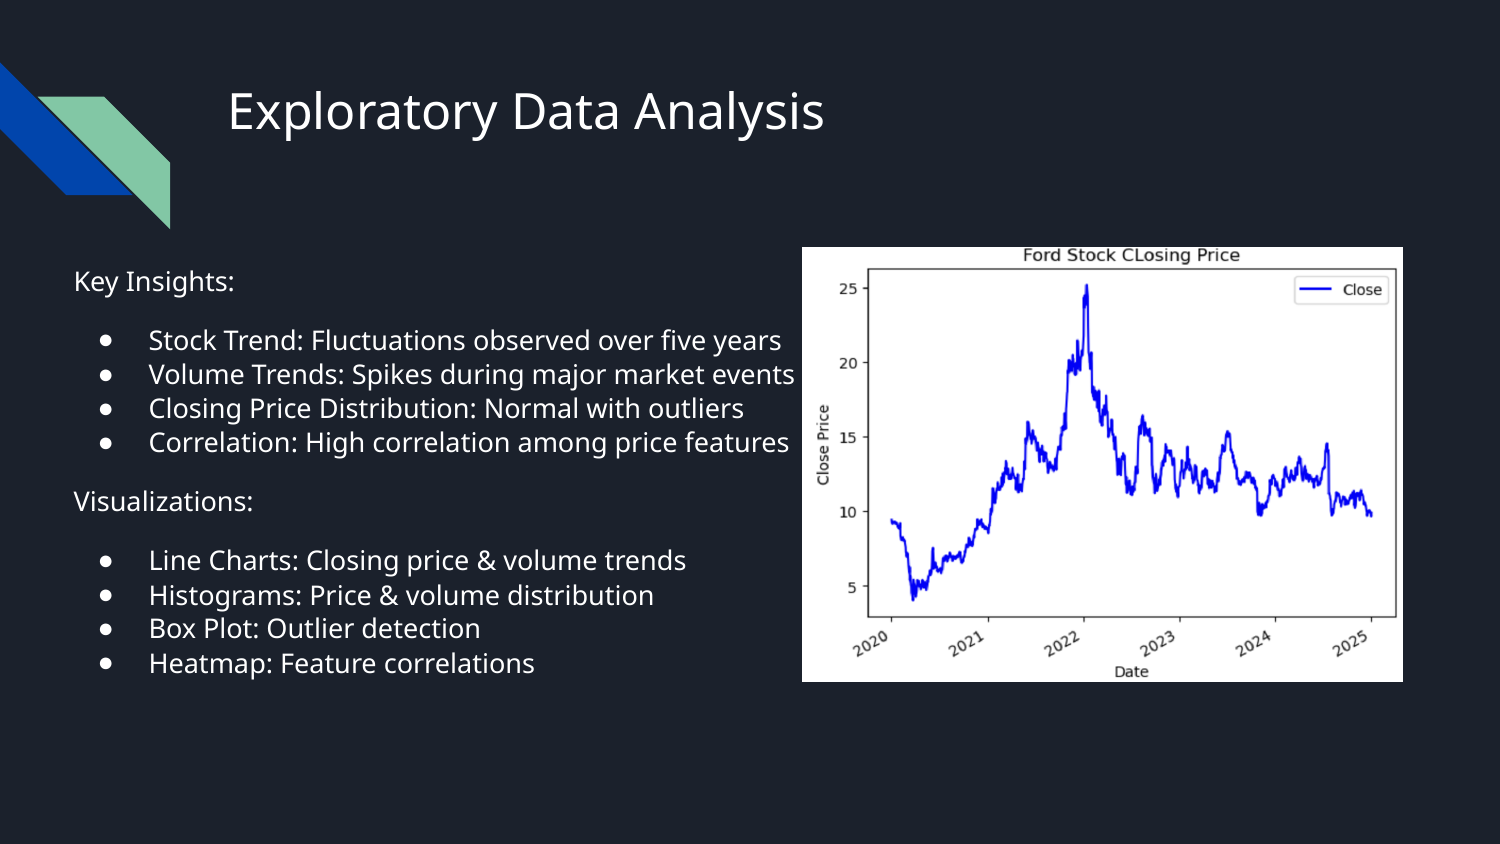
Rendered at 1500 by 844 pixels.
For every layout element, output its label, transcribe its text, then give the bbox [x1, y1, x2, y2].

list Key Insights: Stock Trend: Fluctuations observed over five years Volume Trends: Spikes during major market events Closing Price Distribution: Normal with outliers Correlation: High correlation among price features Visualizations: Line Charts: Closing price & volume trends Histograms: Price & volume distribution Box Plot: Outlier detection Heatmap: Feature correlations [58, 247, 1214, 726]
title Exploratory Data Analysis [212, 64, 1368, 215]
picture [802, 247, 1403, 682]
